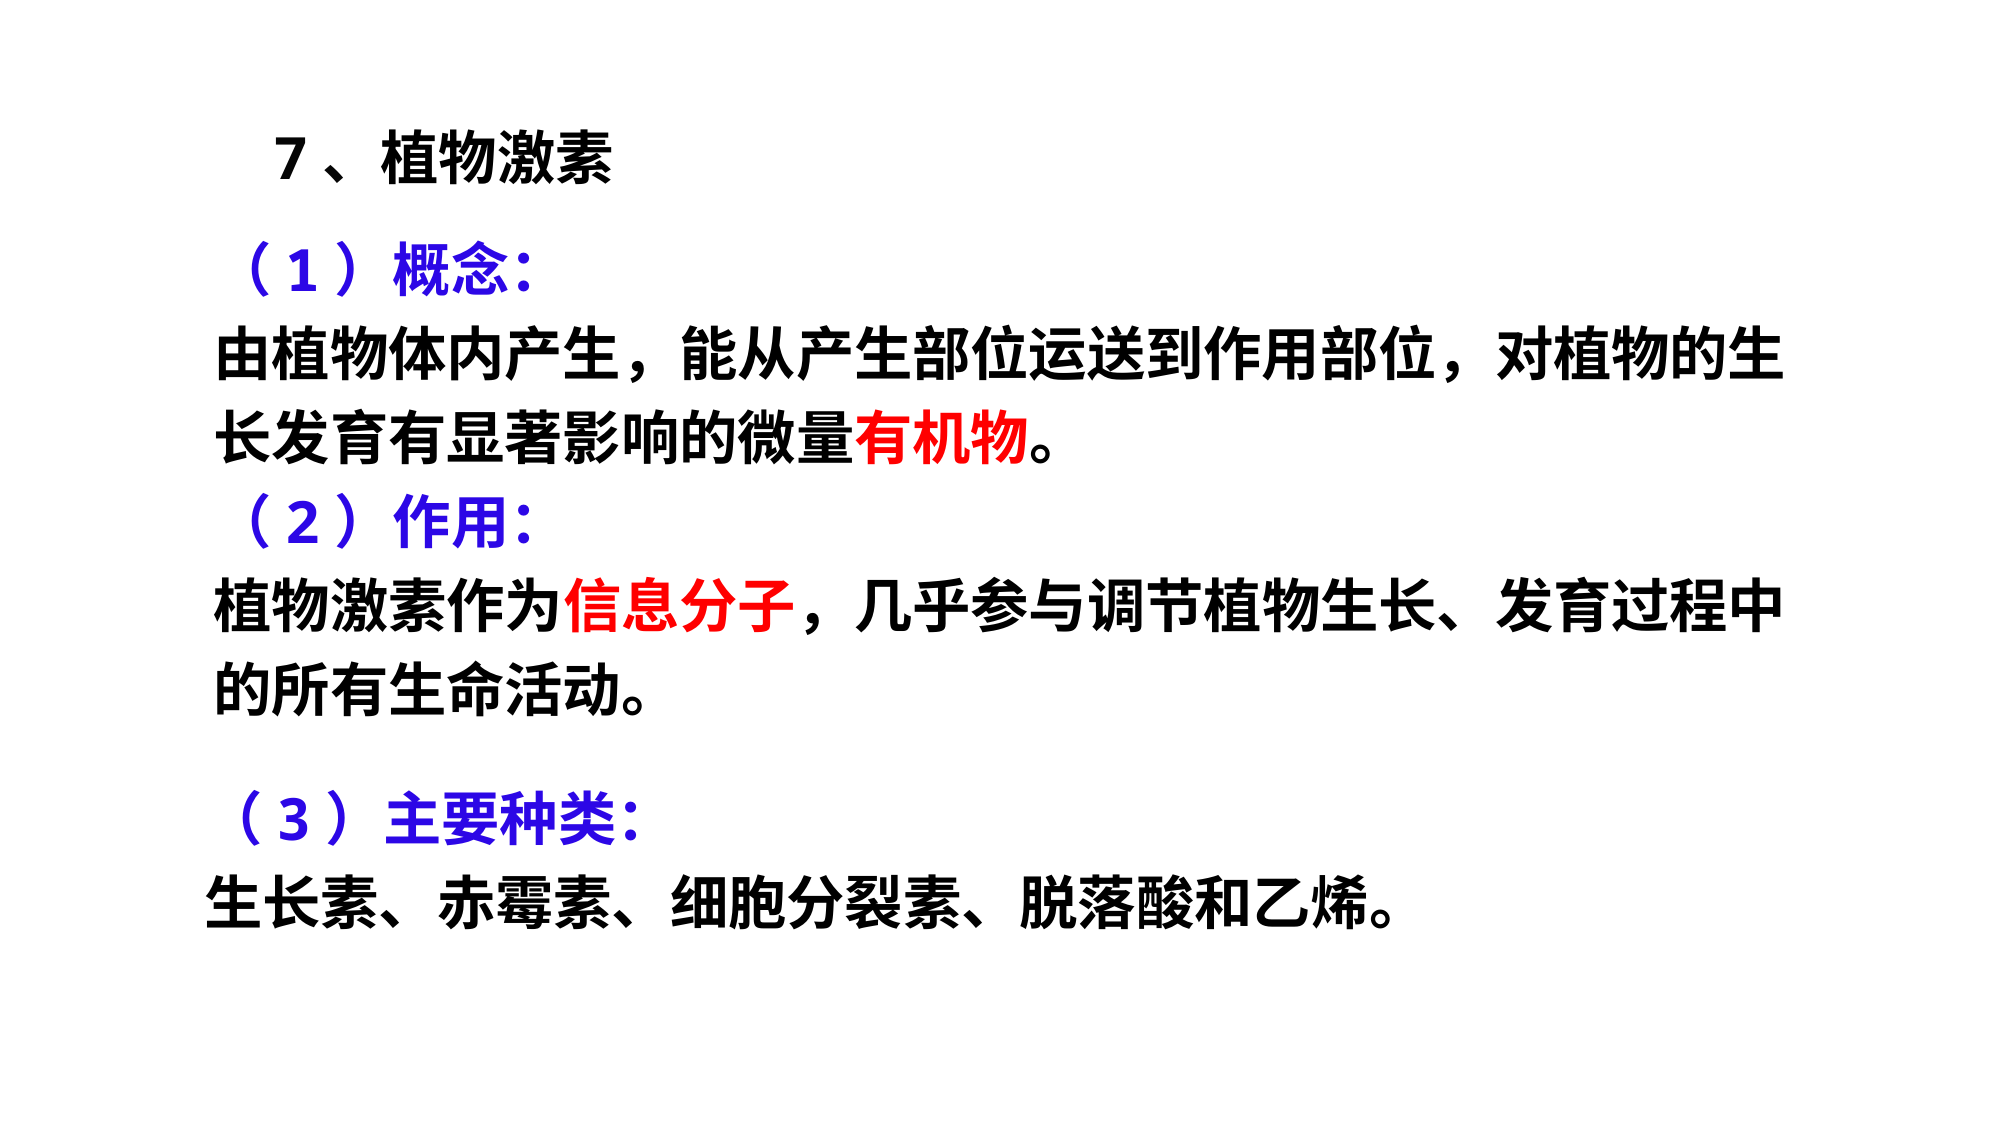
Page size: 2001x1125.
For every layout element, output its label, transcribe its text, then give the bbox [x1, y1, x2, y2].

text_box （3）主要种类： 生长素、赤霉素、细胞分裂素、脱落酸和乙烯。 [189, 760, 1811, 944]
text_box 7、植物激素 [258, 113, 800, 199]
text_box （1）概念： 由植物体内产生，能从产生部位运送到作用部位，对植物的生长发育有显著影响的微量有机物。 （2）作用： 植物激素作为信息分子，几乎参与调节植物生长、发育过程中的所有生命活动。 [198, 211, 1822, 731]
